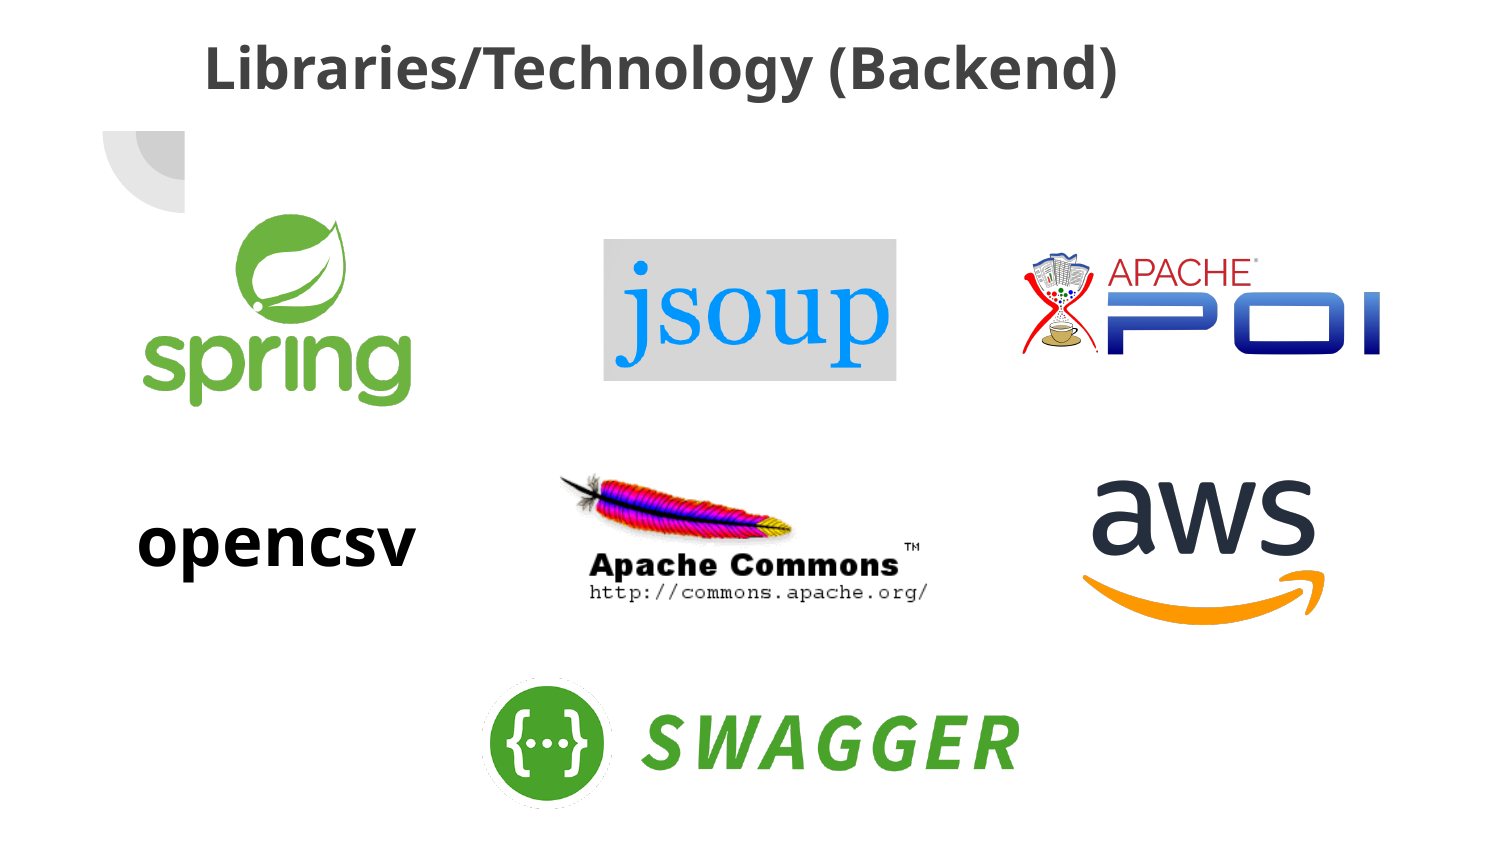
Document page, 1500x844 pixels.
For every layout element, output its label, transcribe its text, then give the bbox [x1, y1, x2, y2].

text_box opencsv [121, 482, 432, 678]
picture [481, 677, 1019, 810]
picture [1073, 455, 1331, 636]
picture [142, 213, 412, 407]
picture [603, 239, 897, 381]
picture [559, 473, 941, 606]
title Libraries/Technology (Backend) [188, 15, 1234, 148]
picture [1010, 239, 1395, 381]
